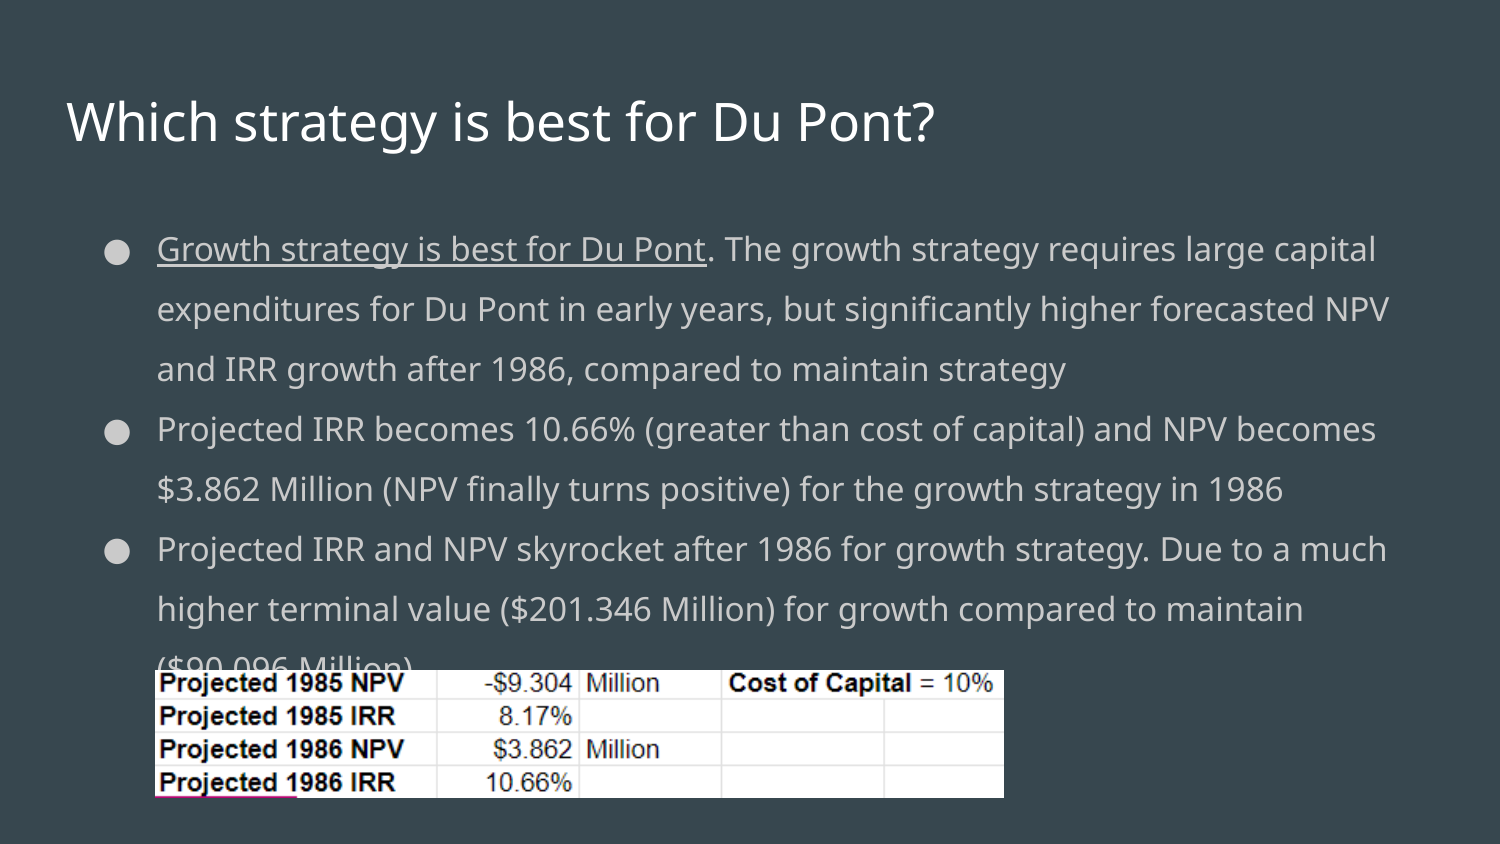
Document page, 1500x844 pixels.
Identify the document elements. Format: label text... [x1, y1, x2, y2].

text_box Growth strategy is best for Du Pont. The growth strategy requires large capital expenditures for Du Pont in early years, but significantly higher forecasted NPV and IRR growth after 1986, compared to maintain strategy Projected IRR becomes 10.66% (greater than cost of capital) and NPV becomes $3.862 Million (NPV finally turns positive) for the growth strategy in 1986 Projected IRR and NPV skyrocket after 1986 for growth strategy. Due to a much higher terminal value ($201.346 Million) for growth compared to maintain ($90.096 Million) [66, 193, 1449, 798]
title Which strategy is best for Du Pont? [51, 72, 1449, 167]
picture [155, 670, 1005, 798]
